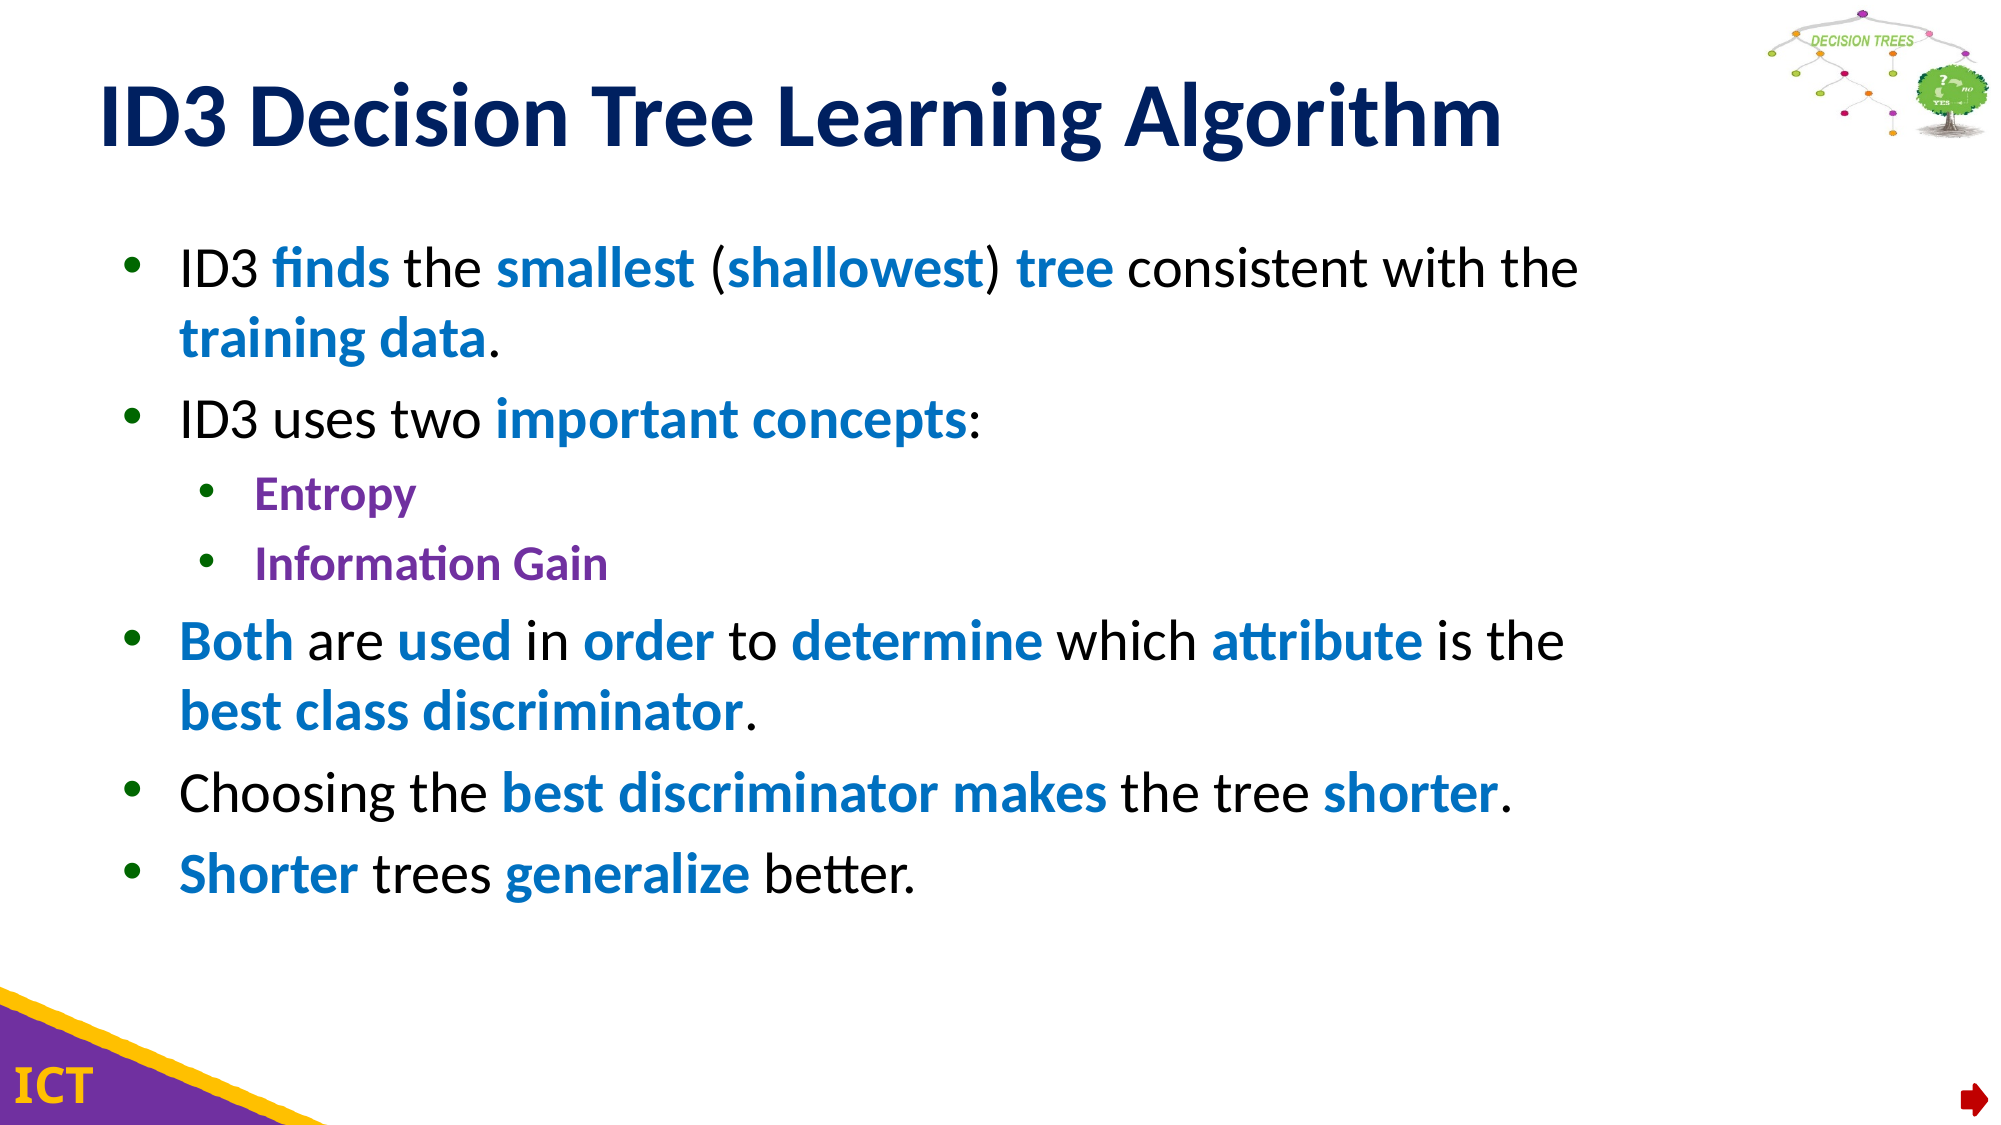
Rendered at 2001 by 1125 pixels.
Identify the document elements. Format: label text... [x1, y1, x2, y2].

picture [1752, 4, 1991, 139]
picture [0, 963, 331, 1125]
title ID3 Decision Tree Learning Algorithm [83, 1, 1809, 219]
list ID3 finds the smallest (shallowest) tree consistent with the training data. ID3 uses two important concepts: Entropy Information Gain Both are used in order to determine which attribute is the best class discriminator. Choosing the best discriminator makes the tree shorter. Shorter trees generalize better. [108, 221, 1622, 1125]
text_box [1960, 1083, 1989, 1117]
